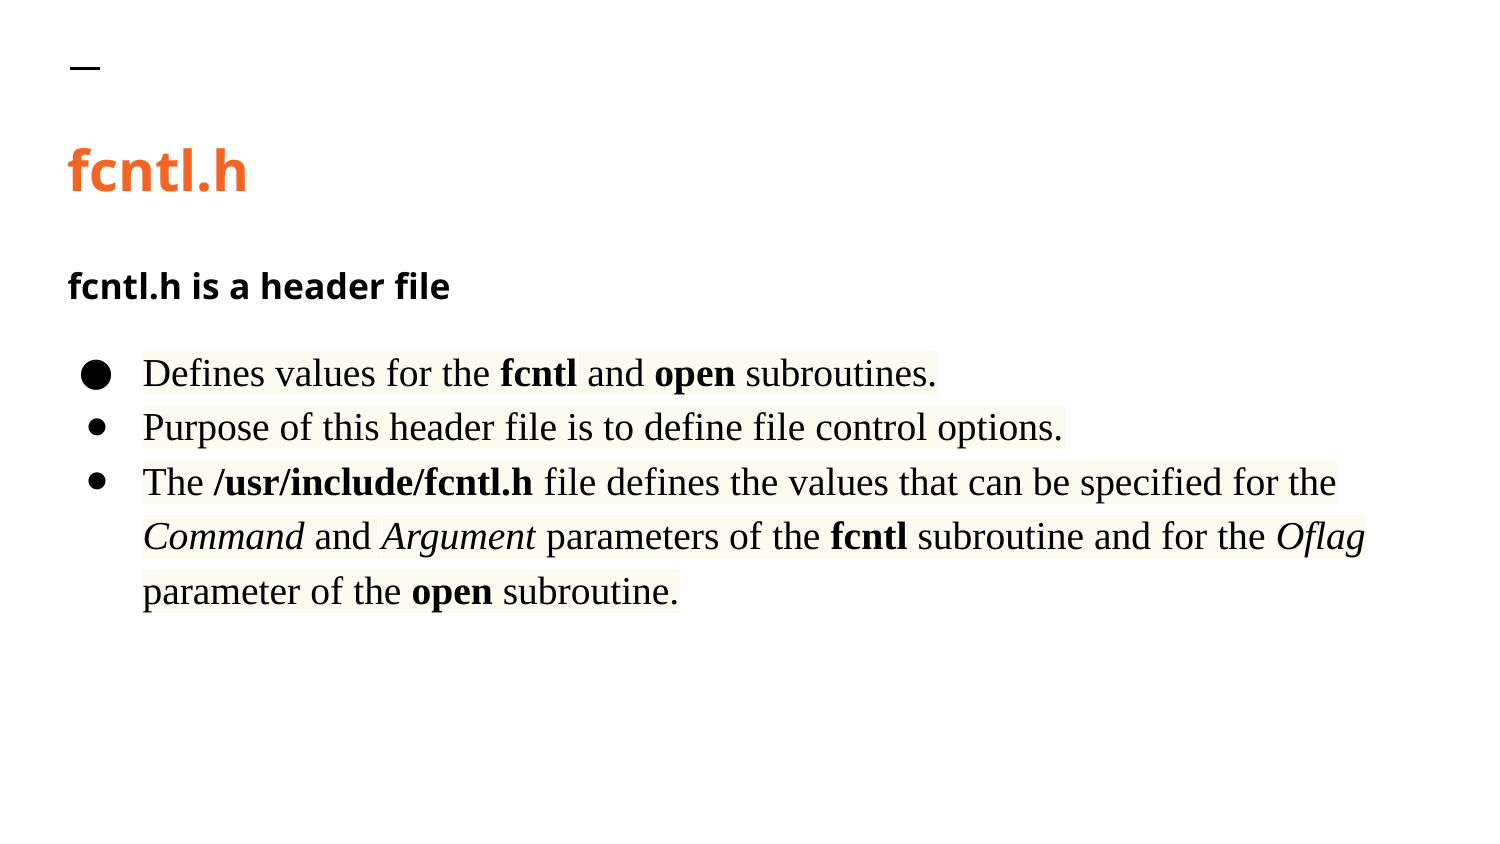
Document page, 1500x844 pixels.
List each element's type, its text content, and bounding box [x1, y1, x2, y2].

list fcntl.h is a header file Defines values for the fcntl and open subroutines. Purpose of this header file is to define file control options. The /usr/include/fcntl.h file defines the values that can be specified for the Command and Argument parameters of the fcntl subroutine and for the Oflag parameter of the open subroutine. [52, 242, 1407, 764]
title fcntl.h [52, 93, 1407, 218]
